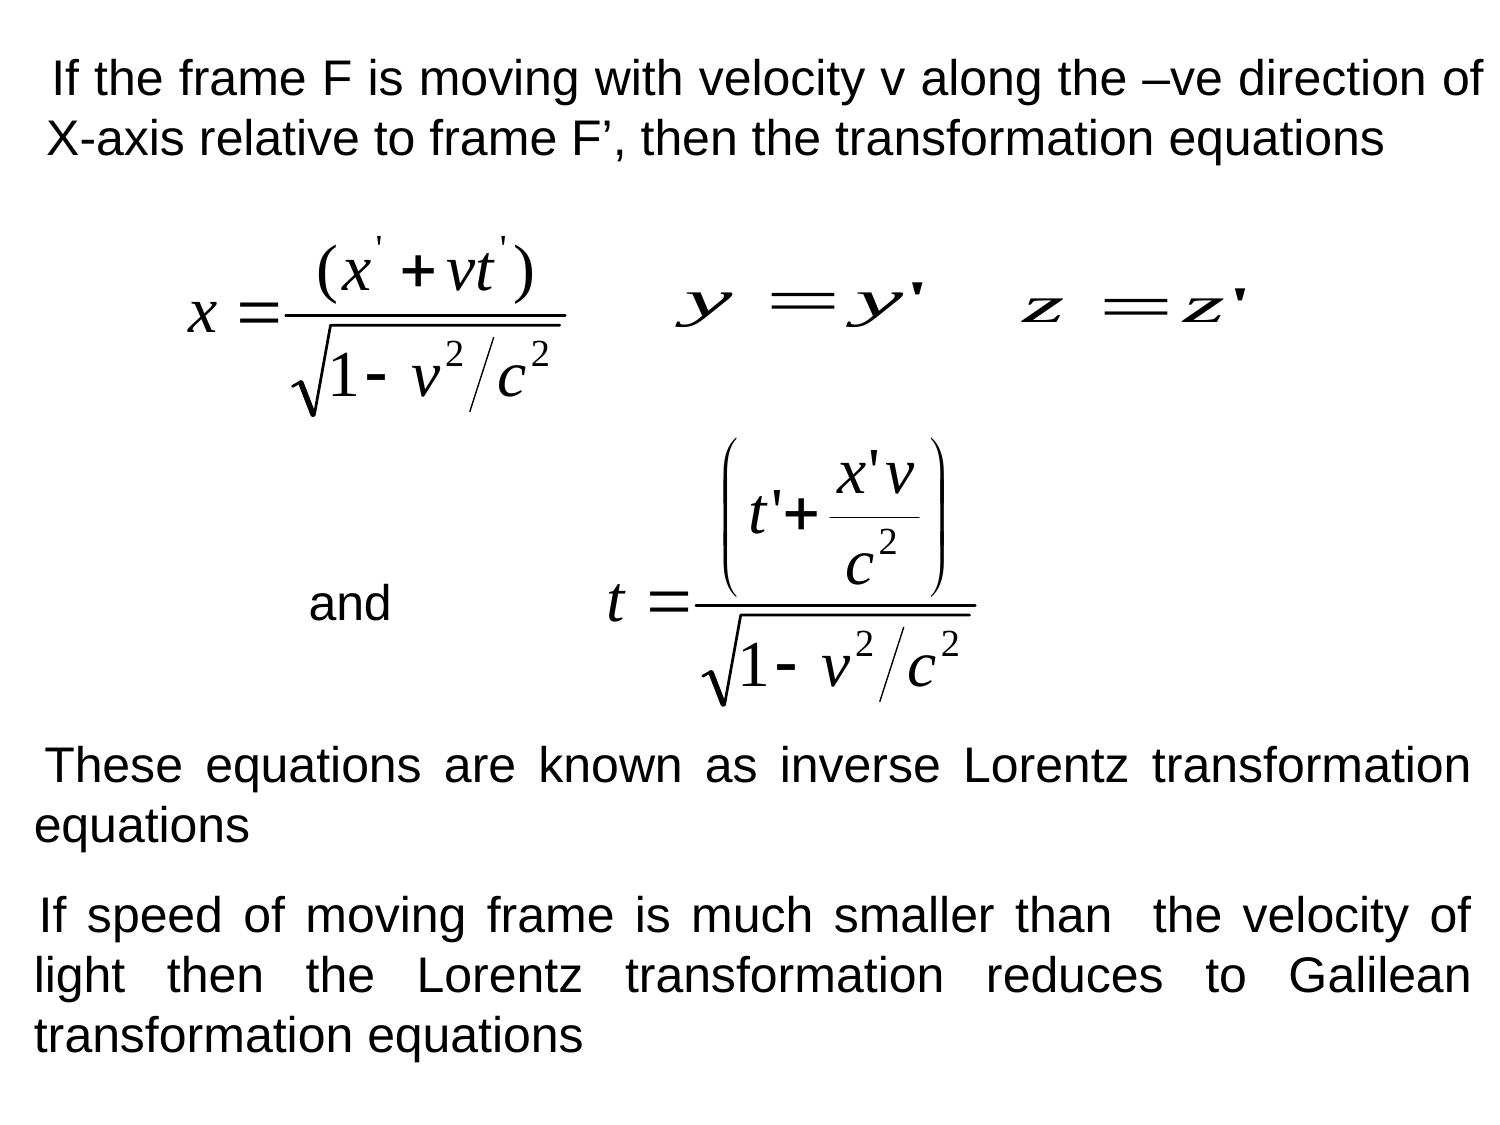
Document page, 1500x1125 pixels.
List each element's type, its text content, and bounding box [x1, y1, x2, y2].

text_box If speed of moving frame is much smaller than the velocity of light then the Lorentz transformation reduces to Galilean transformation equations [0, 874, 1488, 1088]
text_box These equations are known as inverse Lorentz transformation equations [0, 724, 1488, 874]
picture [657, 268, 938, 338]
picture [1000, 274, 1263, 331]
text_box If the frame F is moving with velocity v along the –ve direction of X-axis relative to frame F’, then the transformation equations [0, 37, 1500, 188]
picture [598, 424, 988, 721]
picture [174, 217, 581, 431]
text_box and [237, 562, 425, 650]
